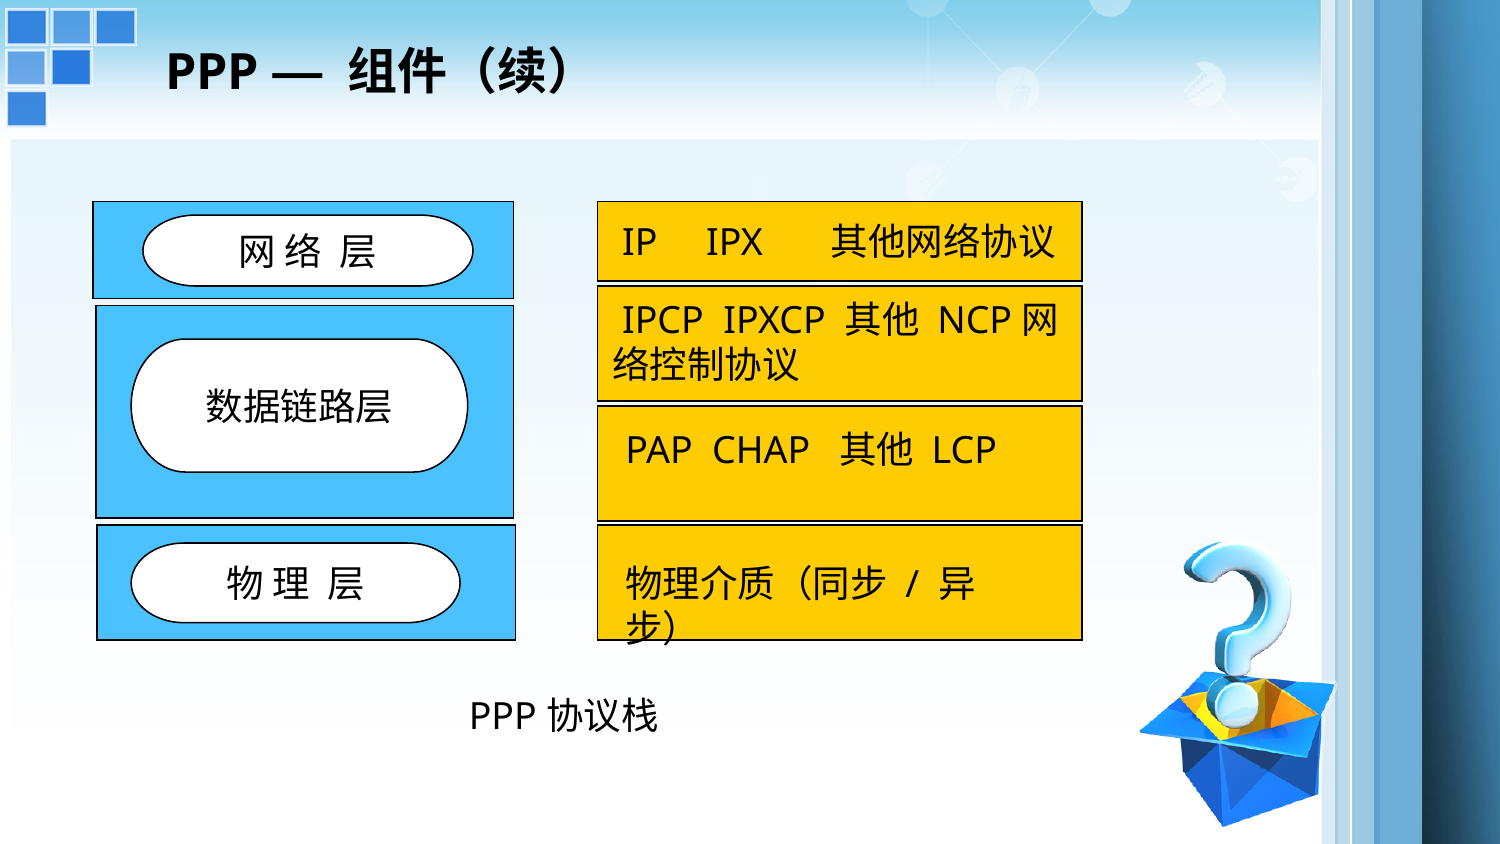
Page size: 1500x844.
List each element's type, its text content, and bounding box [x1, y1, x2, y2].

text_box 物理介质（同步 / 异步） [610, 552, 1049, 658]
text_box [597, 406, 1082, 521]
text_box 数据链路层 [131, 339, 468, 473]
text_box [597, 201, 1082, 210]
text_box PPP协议栈 [454, 684, 674, 745]
text_box PAP CHAP 其他 LCP [610, 418, 1082, 479]
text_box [92, 201, 514, 299]
text_box [597, 525, 1082, 641]
title PPP — 组件（续） [150, 31, 950, 108]
text_box [95, 307, 514, 519]
text_box [97, 525, 516, 641]
picture [0, 0, 1500, 844]
text_box [597, 271, 1082, 281]
text_box 物 理 层 [131, 543, 461, 623]
text_box IPCP IPXCP 其他 NCP网络控制协议 [597, 288, 1082, 394]
text_box IP IPX 其他网络协议 [597, 210, 1106, 271]
text_box [597, 394, 1082, 401]
